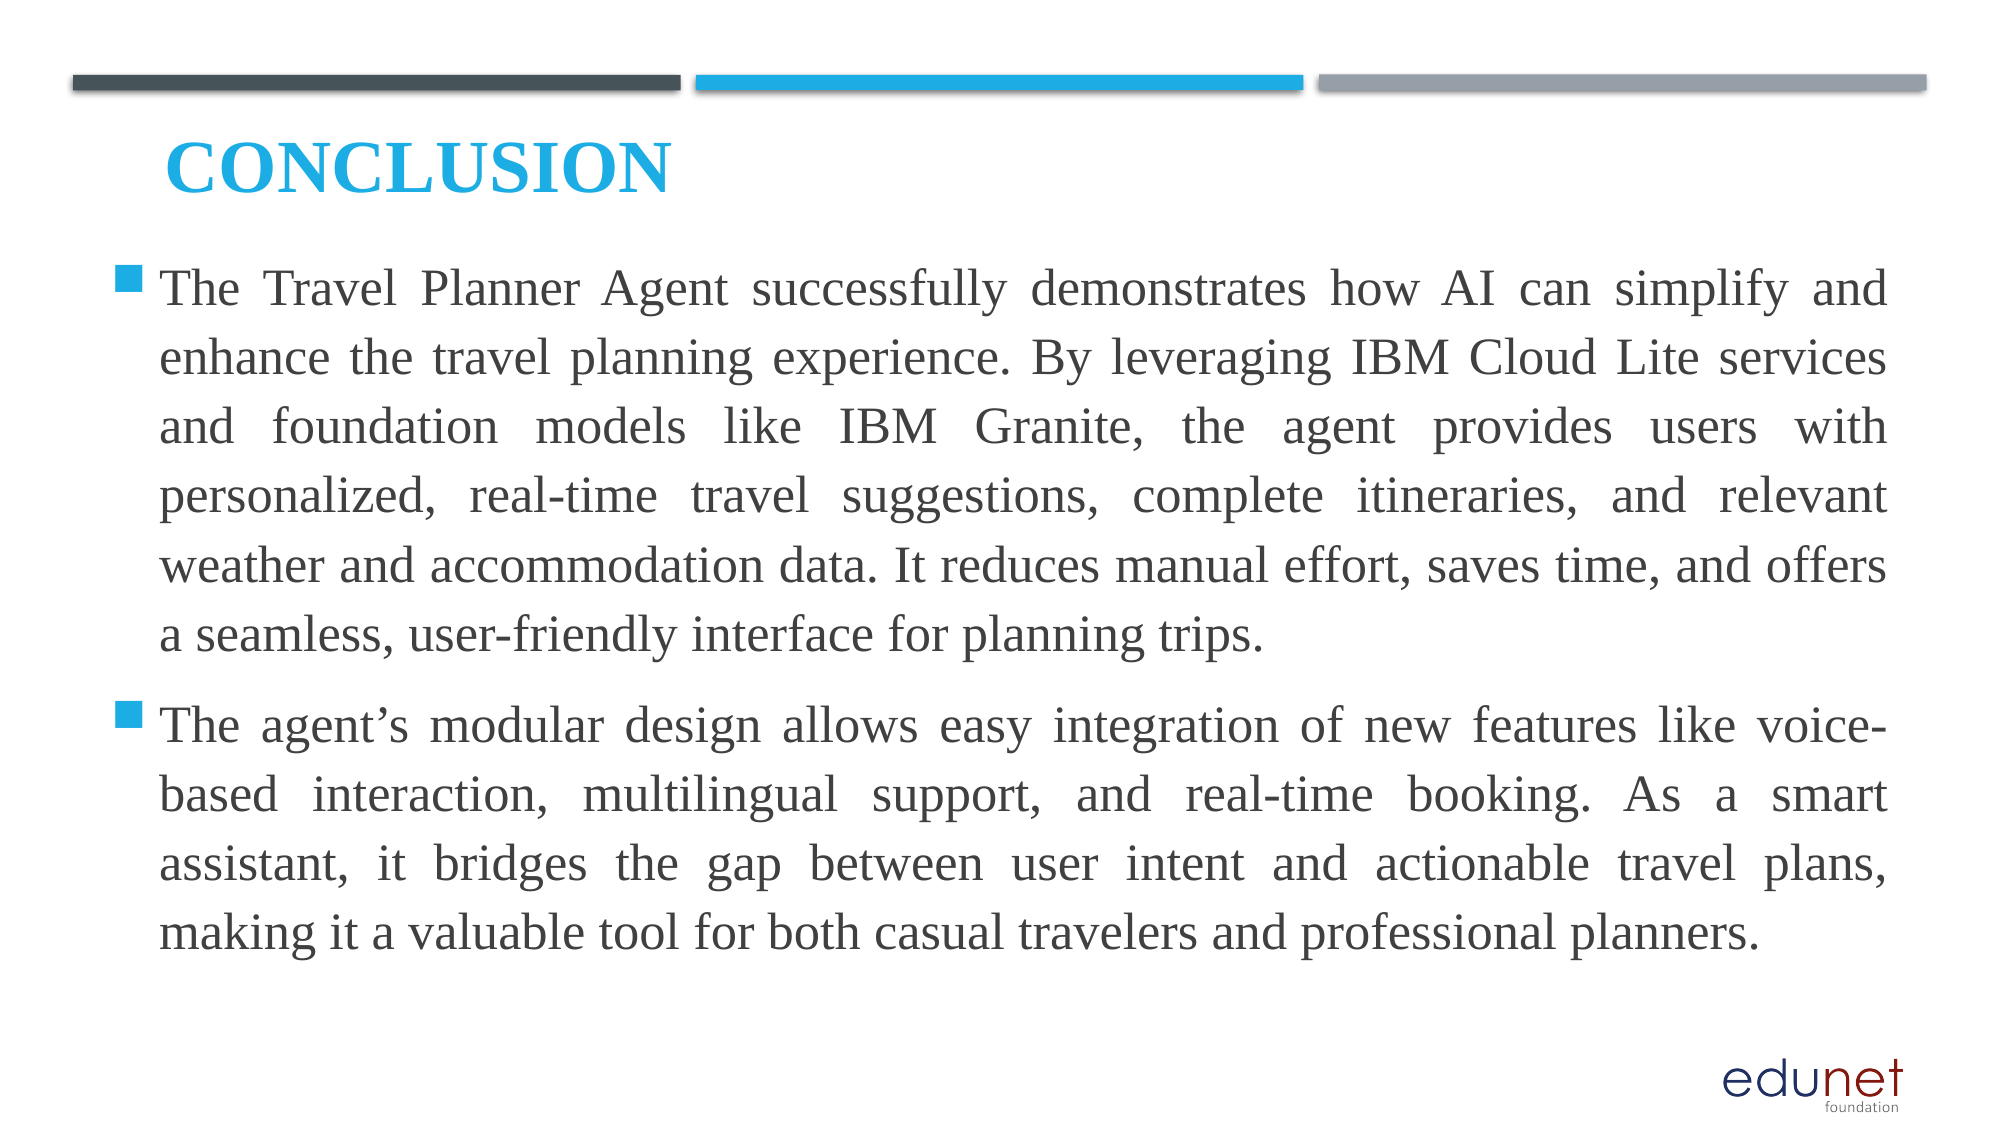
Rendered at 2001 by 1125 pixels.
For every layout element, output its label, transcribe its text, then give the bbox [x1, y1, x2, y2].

title Conclusion [149, 127, 1959, 215]
picture [1719, 1056, 1905, 1116]
list The Travel Planner Agent successfully demonstrates how AI can simplify and enhance the travel planning experience. By leveraging IBM Cloud Lite services and foundation models like IBM Granite, the agent provides users with personalized, real-time travel suggestions, complete itineraries, and relevant weather and accommodation data. It reduces manual effort, saves time, and offers a seamless, user-friendly interface for planning trips. The agent’s modular design allows easy integration of new features like voice-based interaction, multilingual support, and real-time booking. As a smart assistant, it bridges the gap between user intent and actionable travel plans, making it a valuable tool for both casual travelers and professional planners. [95, 239, 1905, 981]
